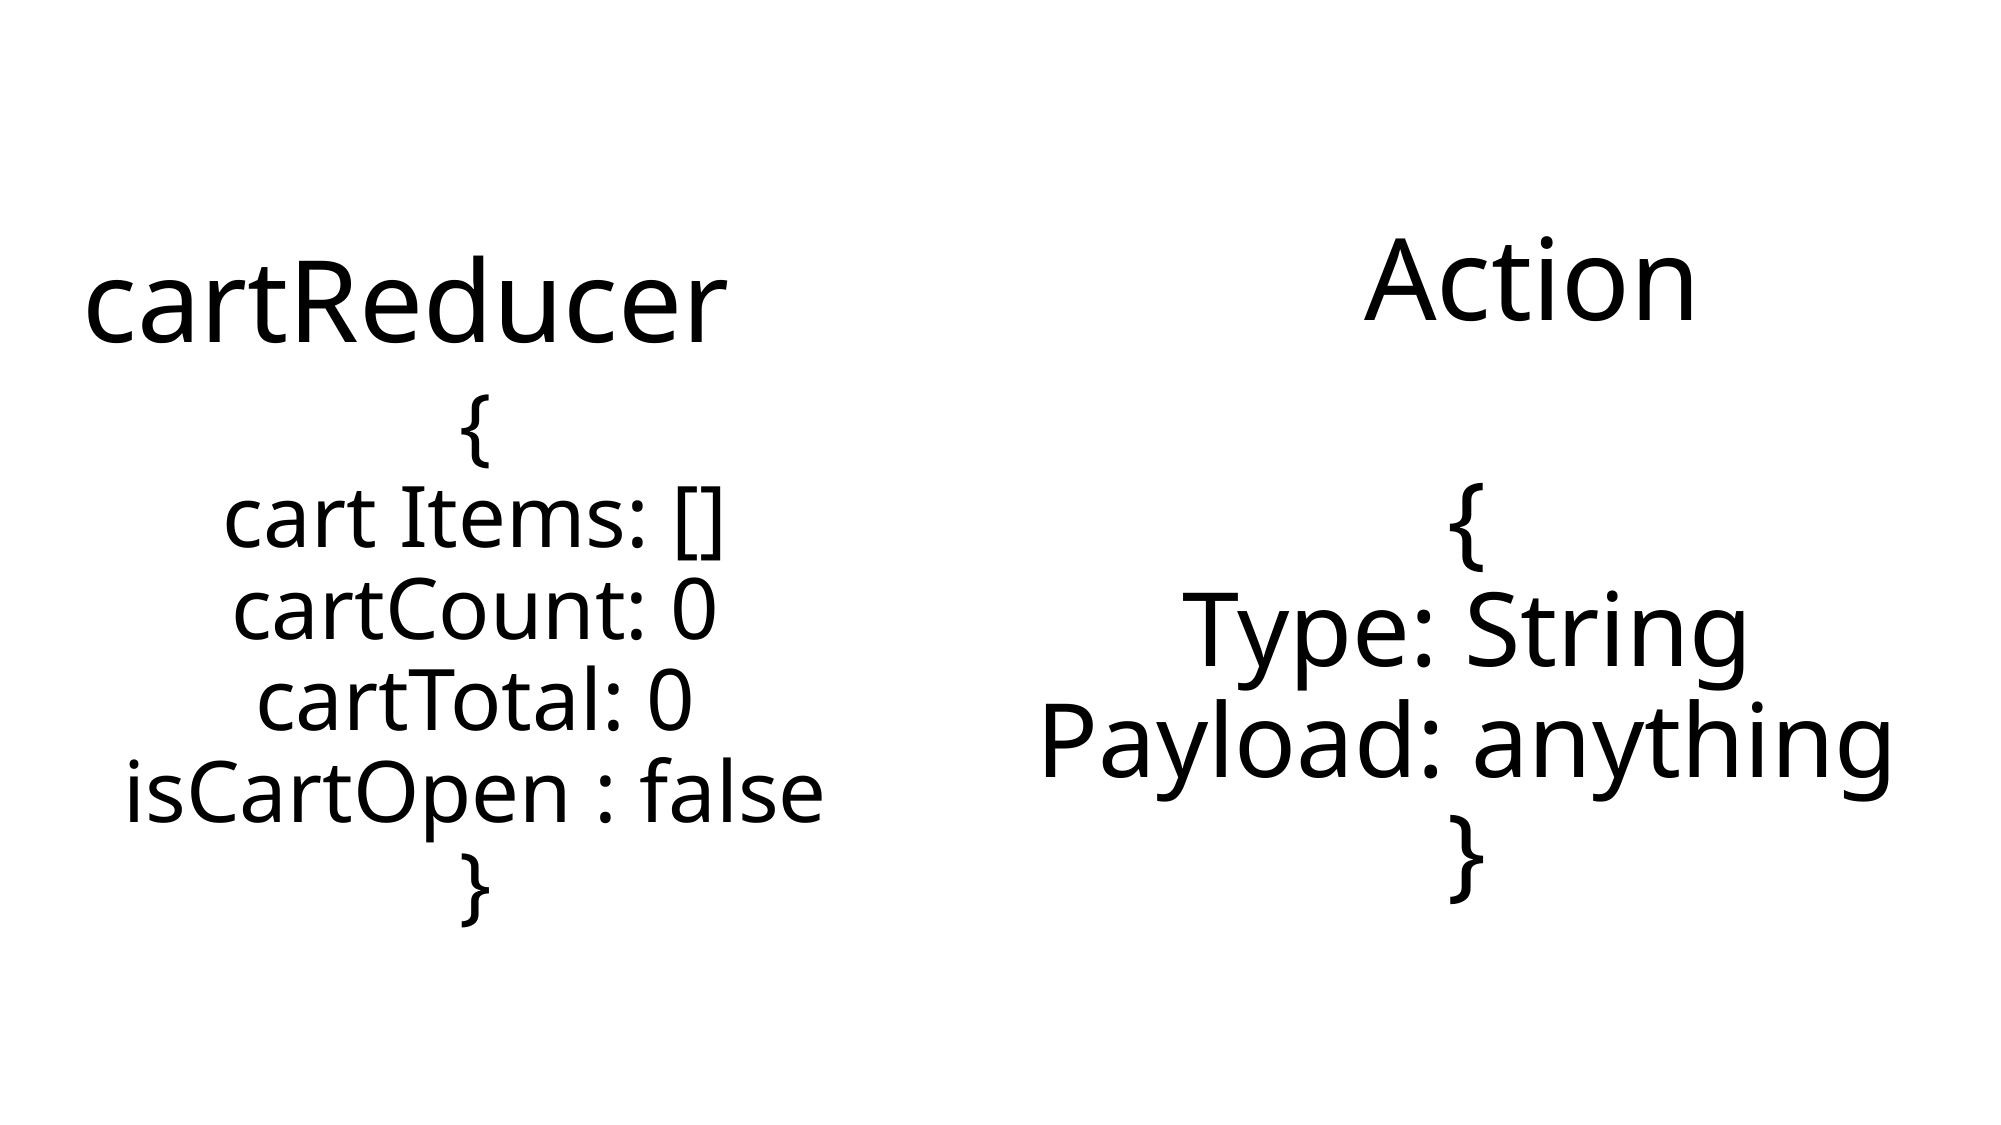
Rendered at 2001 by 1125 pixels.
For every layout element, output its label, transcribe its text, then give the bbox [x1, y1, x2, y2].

text_box { Type: String Payload: anything } [1020, 351, 1915, 918]
title cartReducer [8, 236, 804, 375]
text_box Action [1135, 213, 1930, 352]
text_box { cart Items: [] cartCount: 0 cartTotal: 0 isCartOpen : false } [28, 374, 923, 941]
